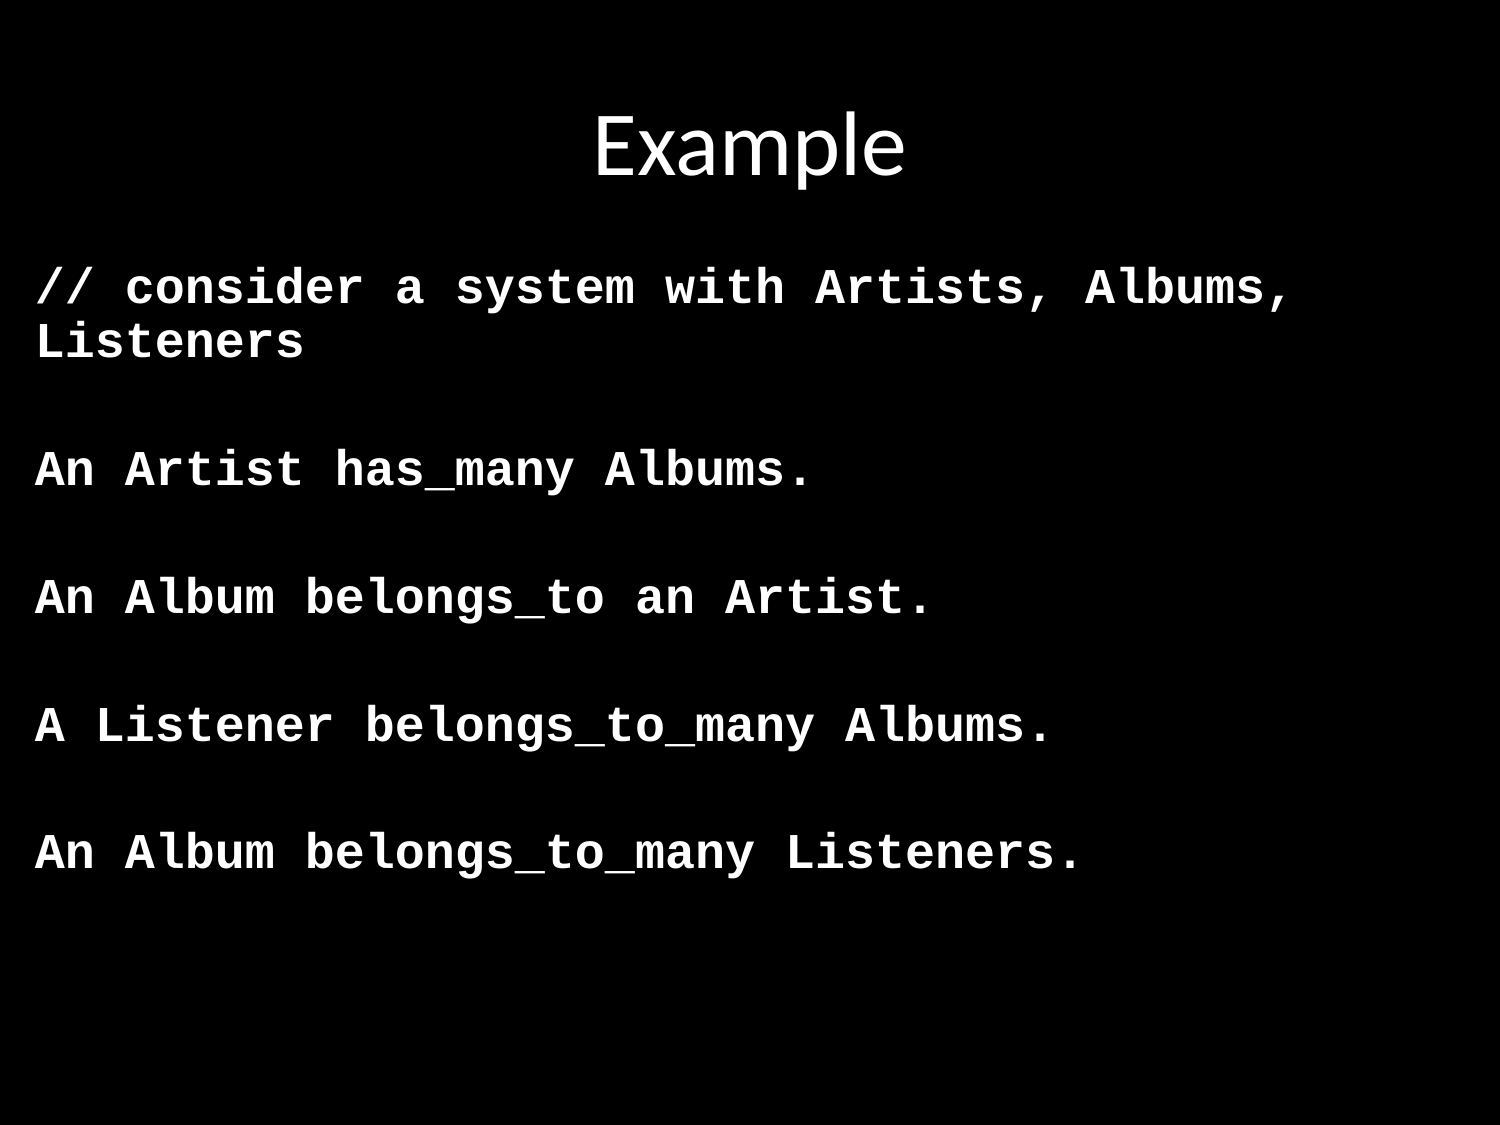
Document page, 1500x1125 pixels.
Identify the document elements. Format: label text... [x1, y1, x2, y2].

list // consider a system with Artists, Albums, Listeners An Artist has_many Albums. An Album belongs_to an Artist. A Listener belongs_to_many Albums. An Album belongs_to_many Listeners. [19, 252, 1477, 1104]
title Example [75, 45, 1425, 233]
